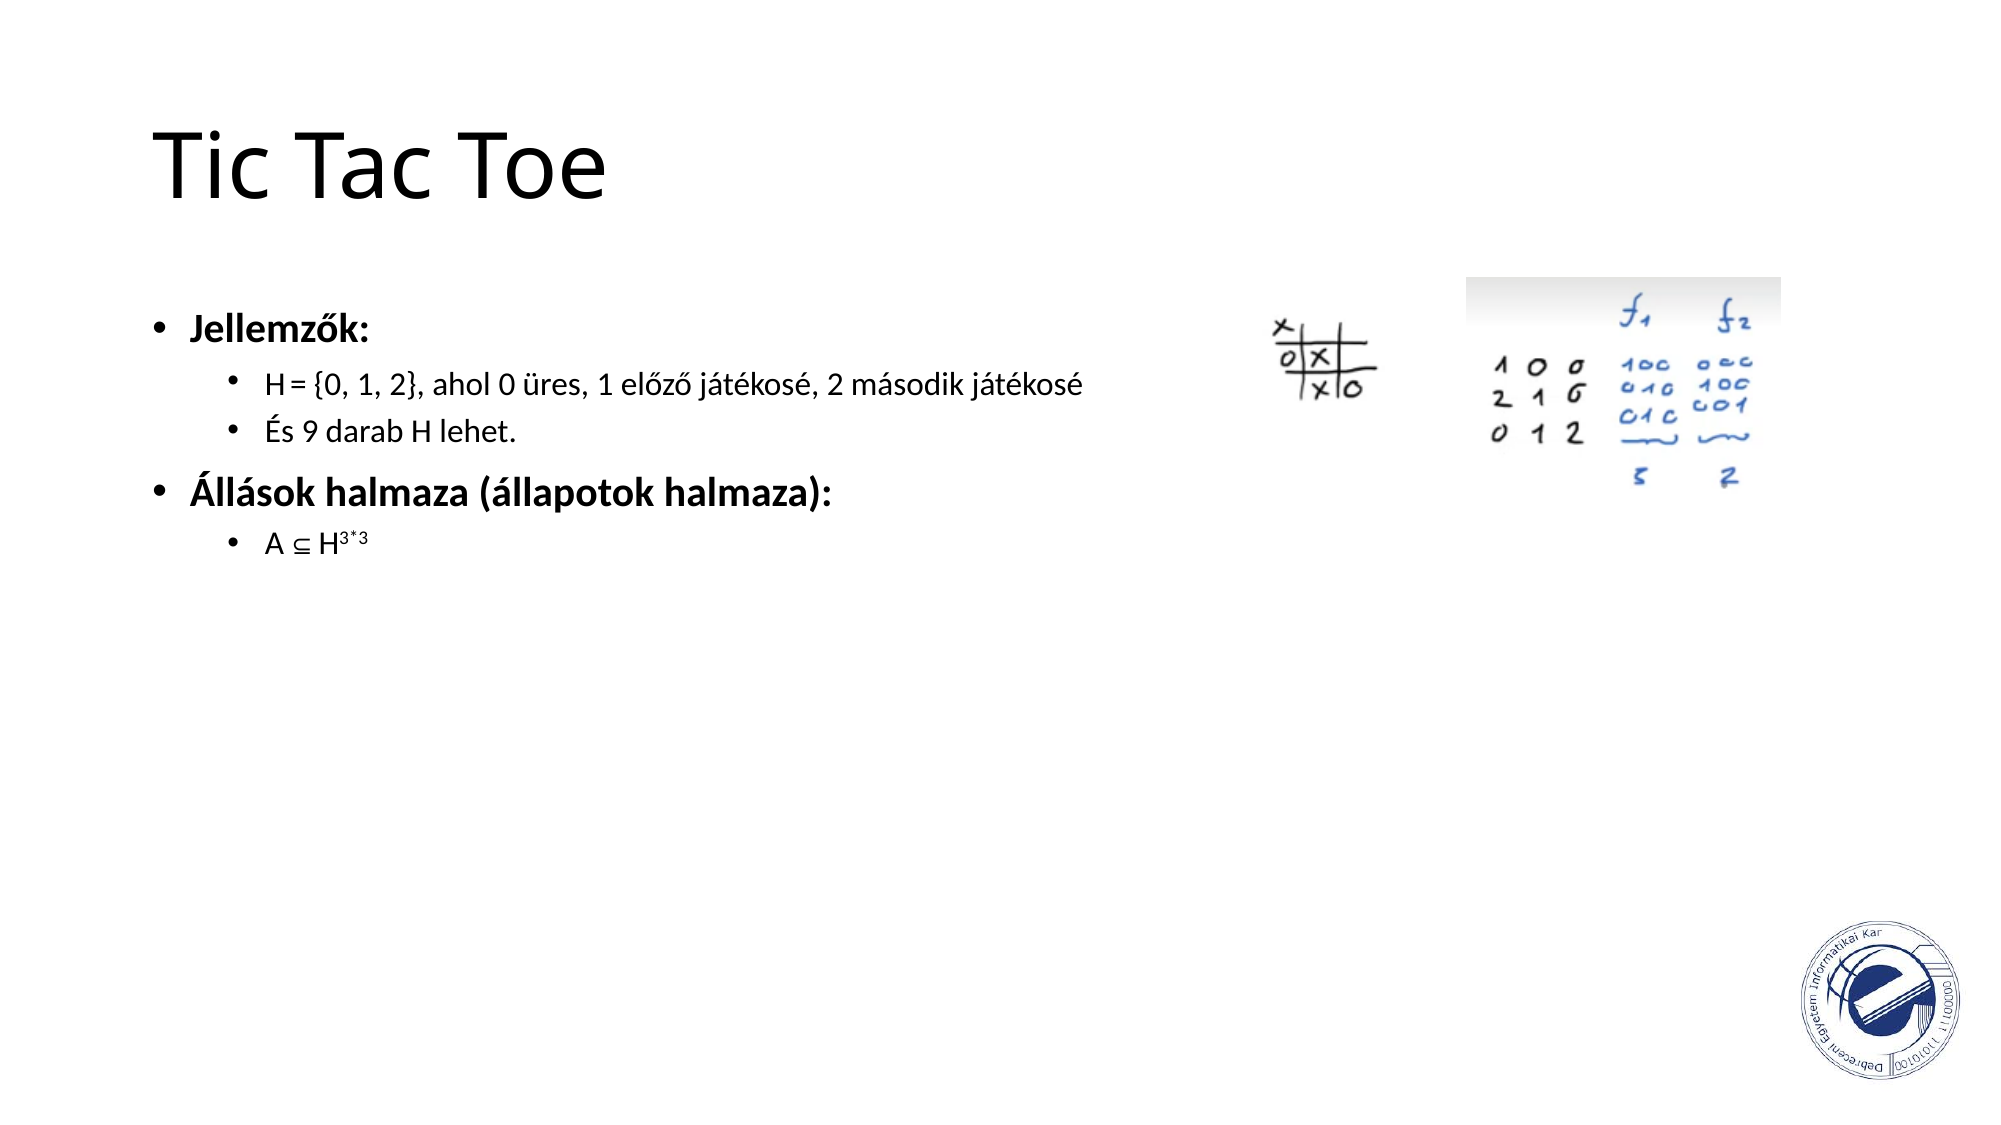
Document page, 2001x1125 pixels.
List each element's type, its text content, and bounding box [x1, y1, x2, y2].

picture [1466, 277, 1781, 514]
picture [1257, 299, 1385, 416]
picture [1787, 907, 1968, 1094]
title Tic Tac Toe [137, 59, 1863, 278]
list Jellemzők: H = {0, 1, 2}, ahol 0 üres, 1 előző játékosé, 2 második játékosé És 9 darab H lehet. Állások halmaza (állapotok halmaza): A ⊆ H3*3 [137, 299, 1863, 908]
